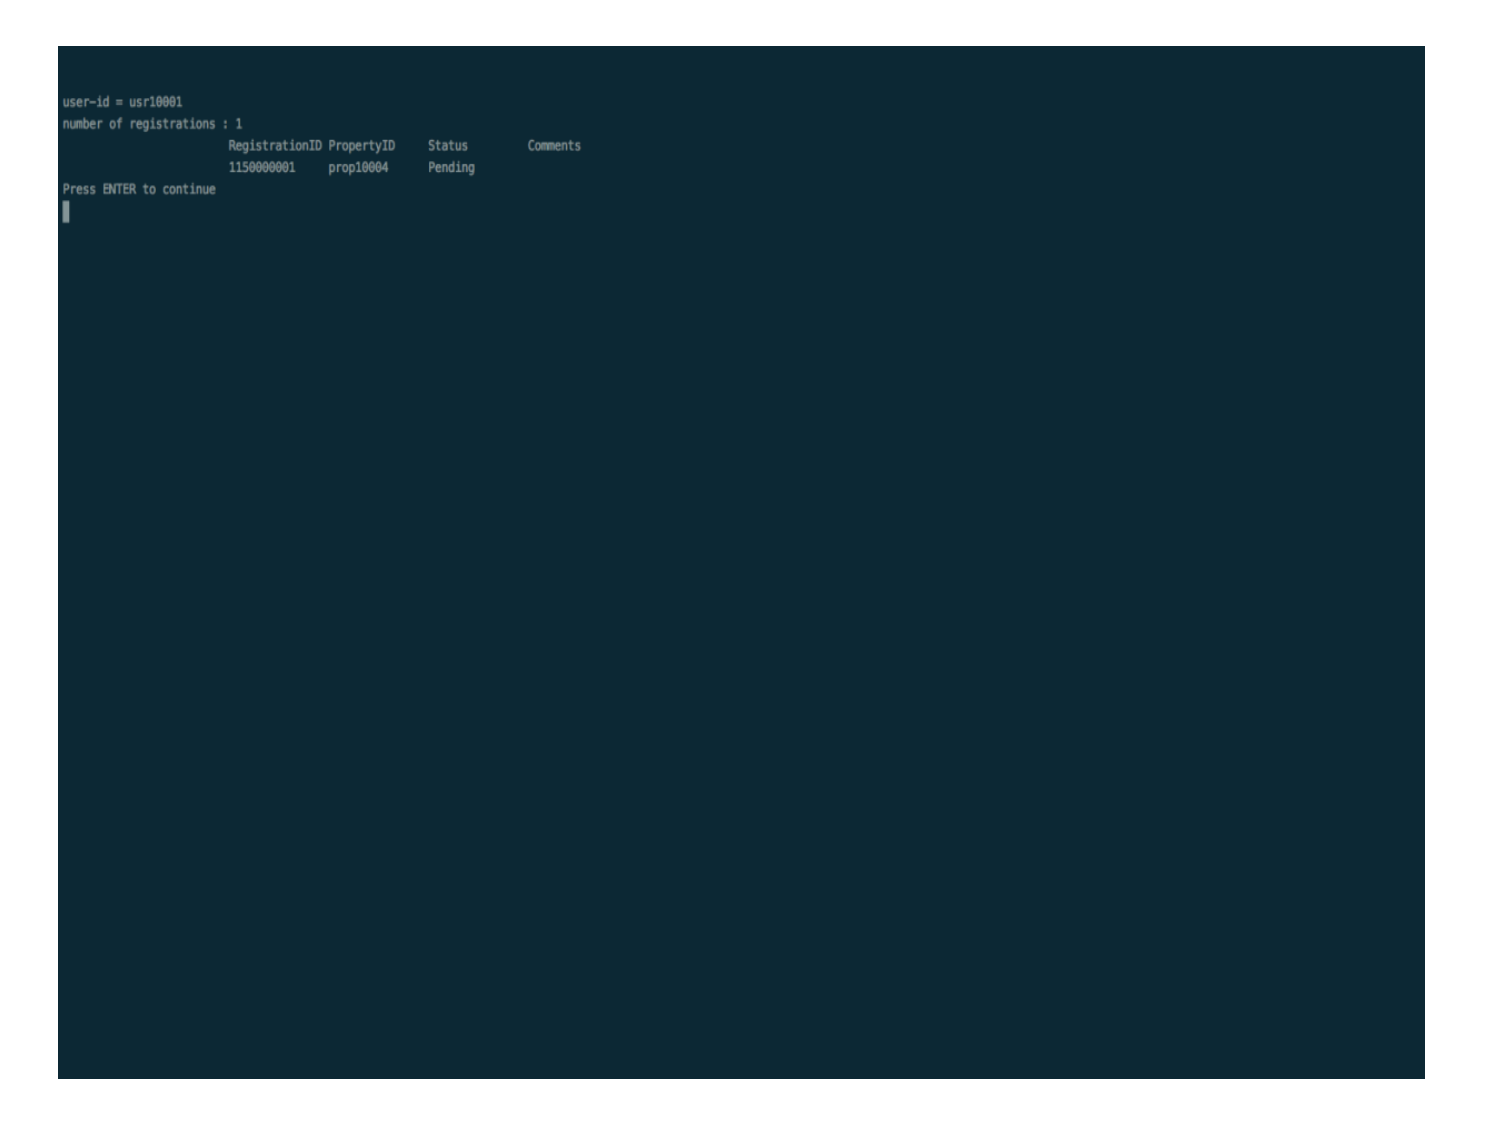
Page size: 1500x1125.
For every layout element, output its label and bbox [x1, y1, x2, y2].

list [58, 46, 1426, 1079]
